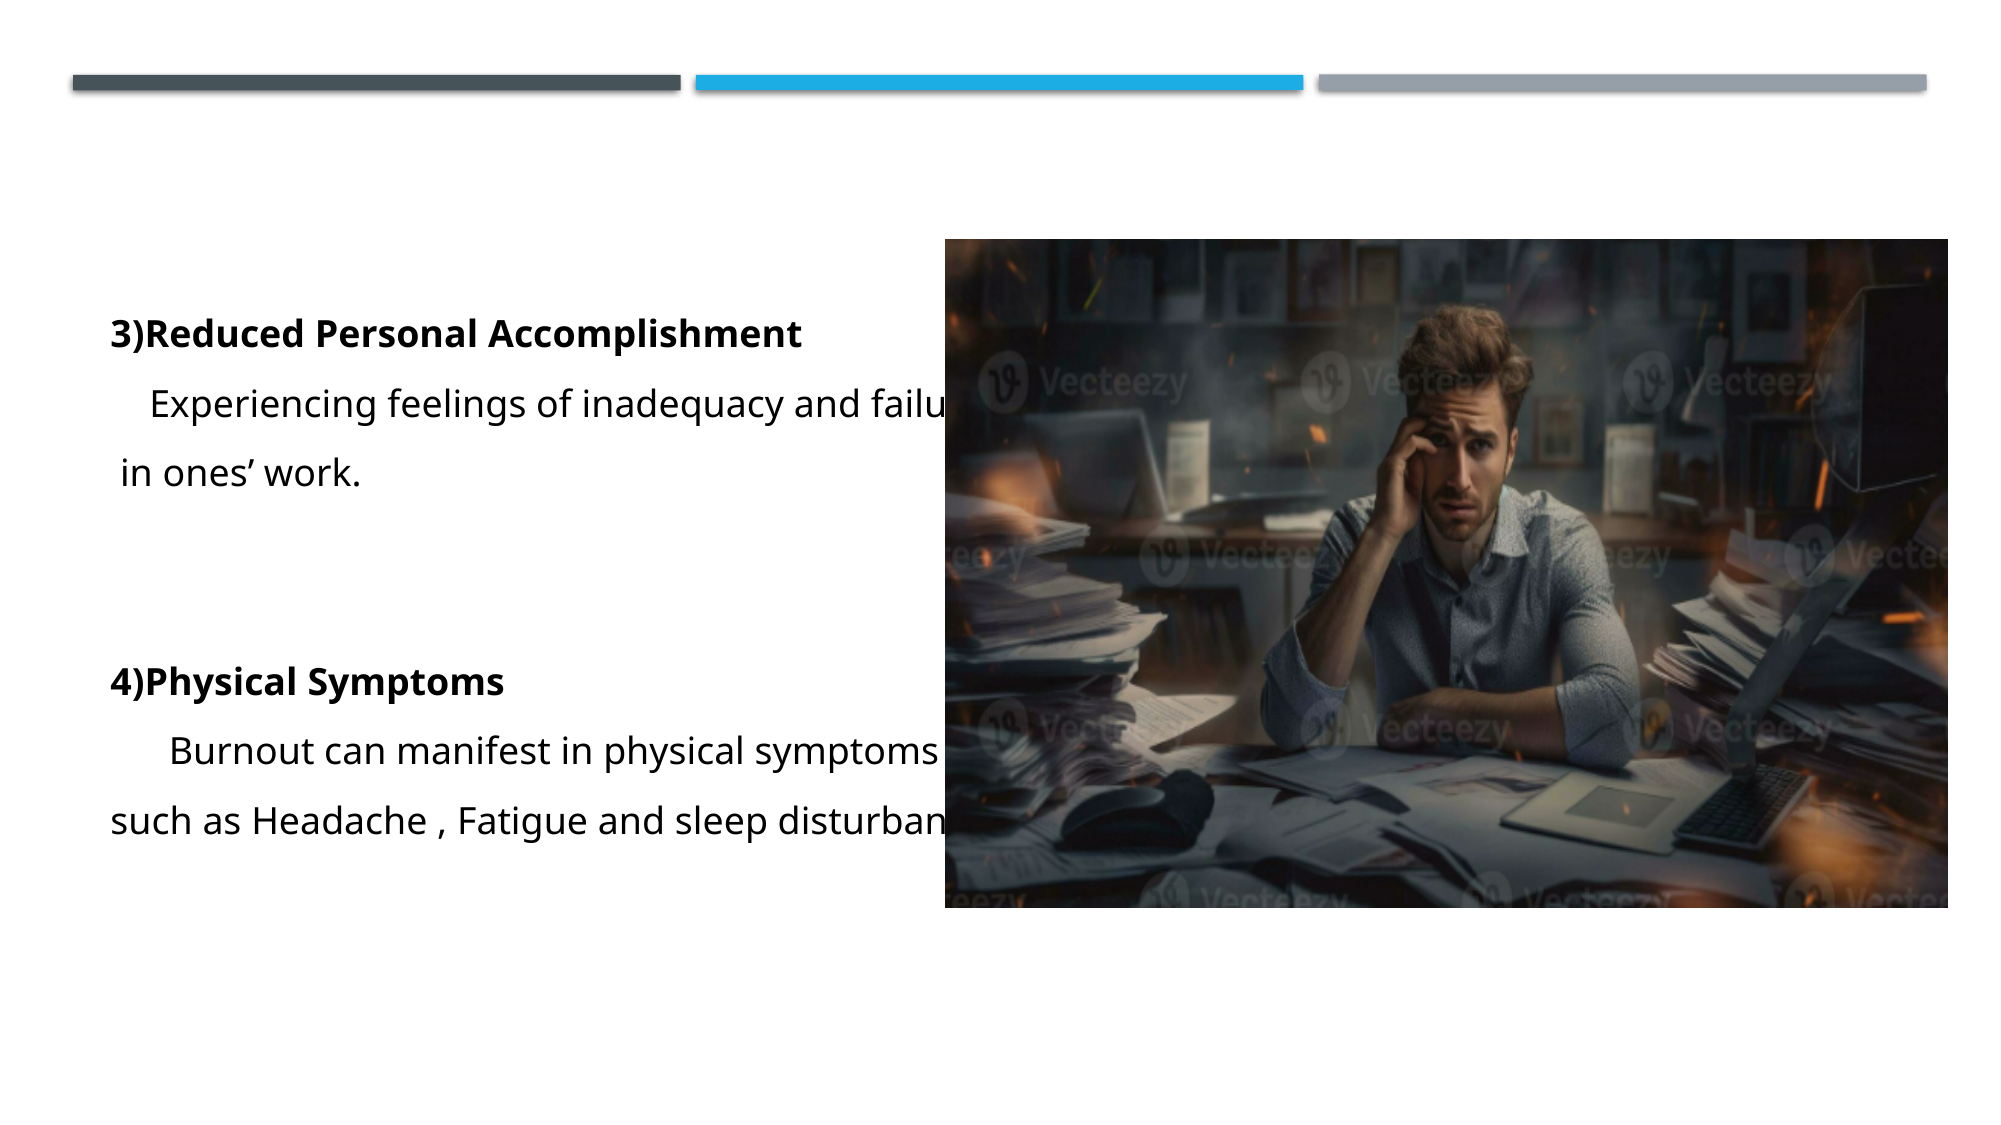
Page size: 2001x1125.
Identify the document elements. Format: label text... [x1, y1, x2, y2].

list 3)Reduced Personal Accomplishment Experiencing feelings of inadequacy and failure in ones’ work. 4)Physical Symptoms Burnout can manifest in physical symptoms such as Headache , Fatigue and sleep disturbances. [95, 167, 1905, 981]
picture [945, 239, 1948, 909]
